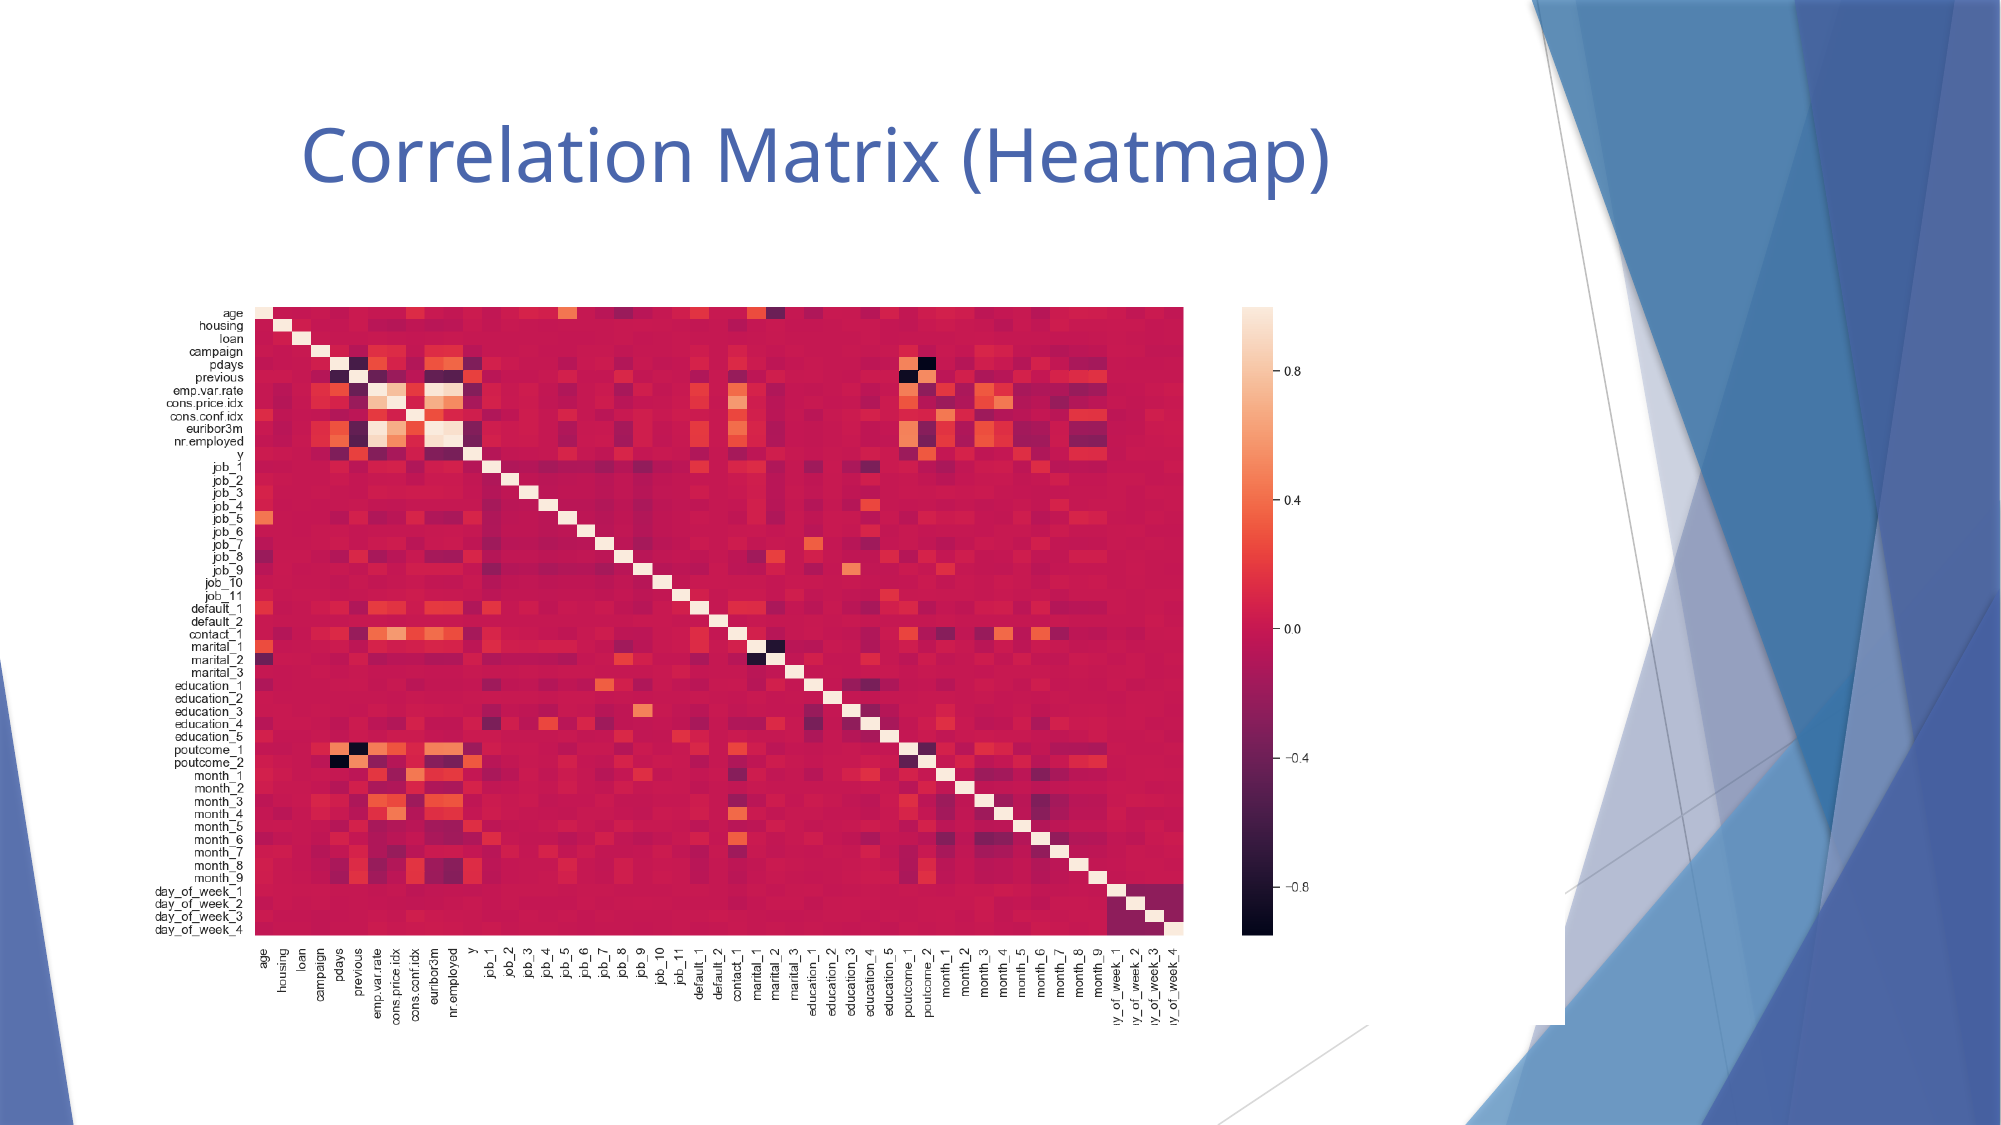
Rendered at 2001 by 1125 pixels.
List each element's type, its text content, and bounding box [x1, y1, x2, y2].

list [67, 207, 1566, 1026]
title Correlation Matrix (Heatmap) [111, 99, 1522, 207]
